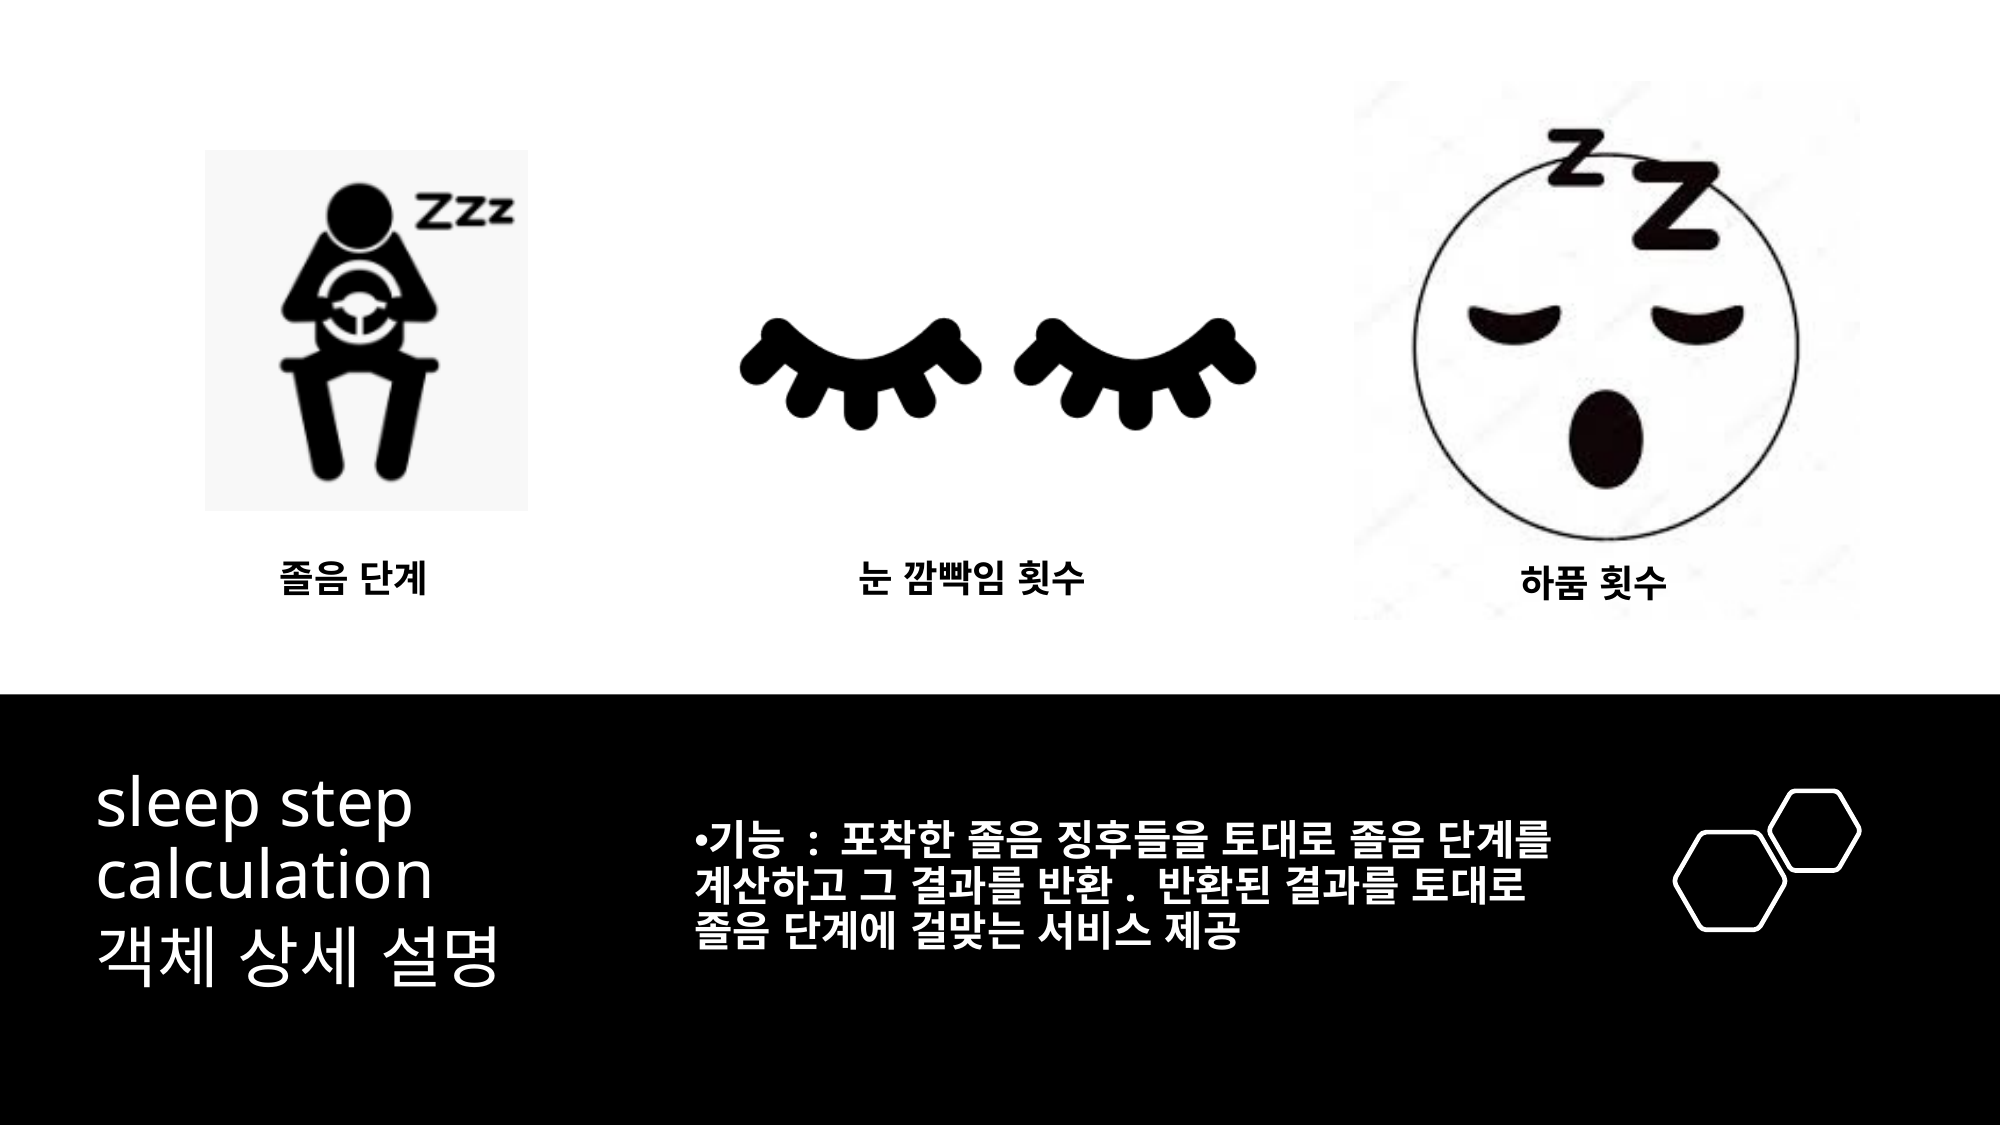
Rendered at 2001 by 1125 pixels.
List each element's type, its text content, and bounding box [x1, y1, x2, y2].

text_box [0, 693, 2000, 1125]
text_box [0, 0, 2000, 693]
text_box 졸음 단계 [265, 552, 501, 609]
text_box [1674, 790, 1860, 930]
picture [1353, 81, 1860, 620]
text_box sleep step calculation 객체 상세 설명 [80, 760, 653, 1007]
picture [729, 105, 1268, 644]
picture [205, 150, 528, 511]
text_box 기능 : 포착한 졸음 징후들을 토대로 졸음 단계를 계산하고 그 결과를 반환. 반환된 결과를 토대로 졸음 단계에 걸맞는 서비스 제공 [679, 812, 1629, 1096]
